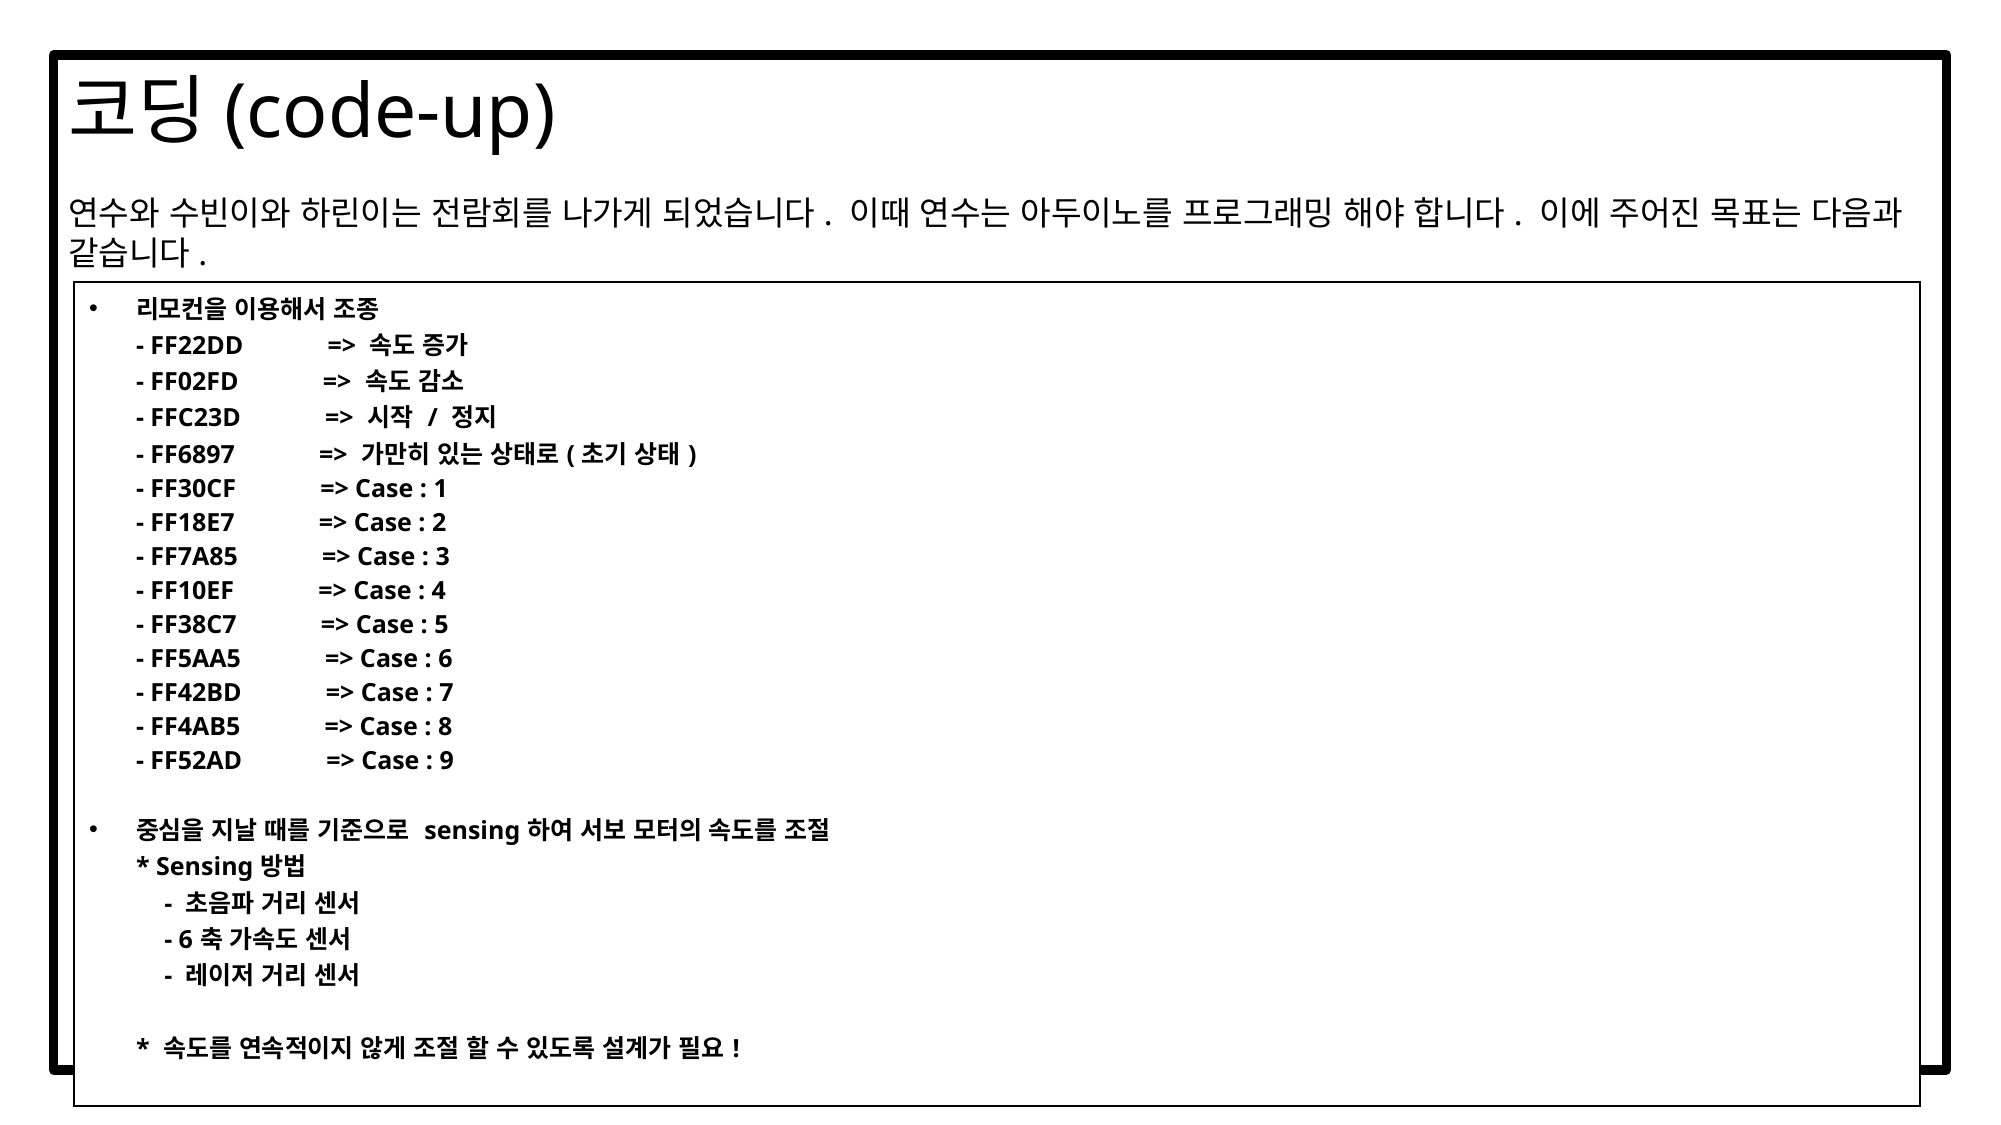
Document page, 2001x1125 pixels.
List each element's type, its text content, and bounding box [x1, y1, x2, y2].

text_box 코딩(code-up) 연수와 수빈이와 하린이는 전람회를 나가게 되었습니다. 이때 연수는 아두이노를 프로그래밍 해야 합니다. 이에 주어진 목표는 다음과 같습니다. [53, 55, 1947, 1070]
table_header 리모컨을 이용해서 조종 - FF22DD => 속도 증가 - FF02FD => 속도 감소 - FFC23D => 시작 / 정지 - FF6897 => 가만히 있는 상태로(초기 상태) - FF30CF => Case : 1 - FF18E7 => Case : 2 - FF7A85 => Case : 3 - FF10EF => Case : 4 - FF38C7 => Case : 5 - FF5AA5 => Case : 6 - FF42BD => Case : 7 - FF4AB5 => Case : 8 - FF52AD => Case : 9 중심을 지날 때를 기준으로 sensing하여 서보 모터의 속도를 조절 * Sensing방법 - 초음파 거리 센서 - 6축 가속도 센서 - 레이저 거리 센서 * 속도를 연속적이지 않게 조절 할 수 있도록 설계가 필요! [75, 283, 1919, 1105]
